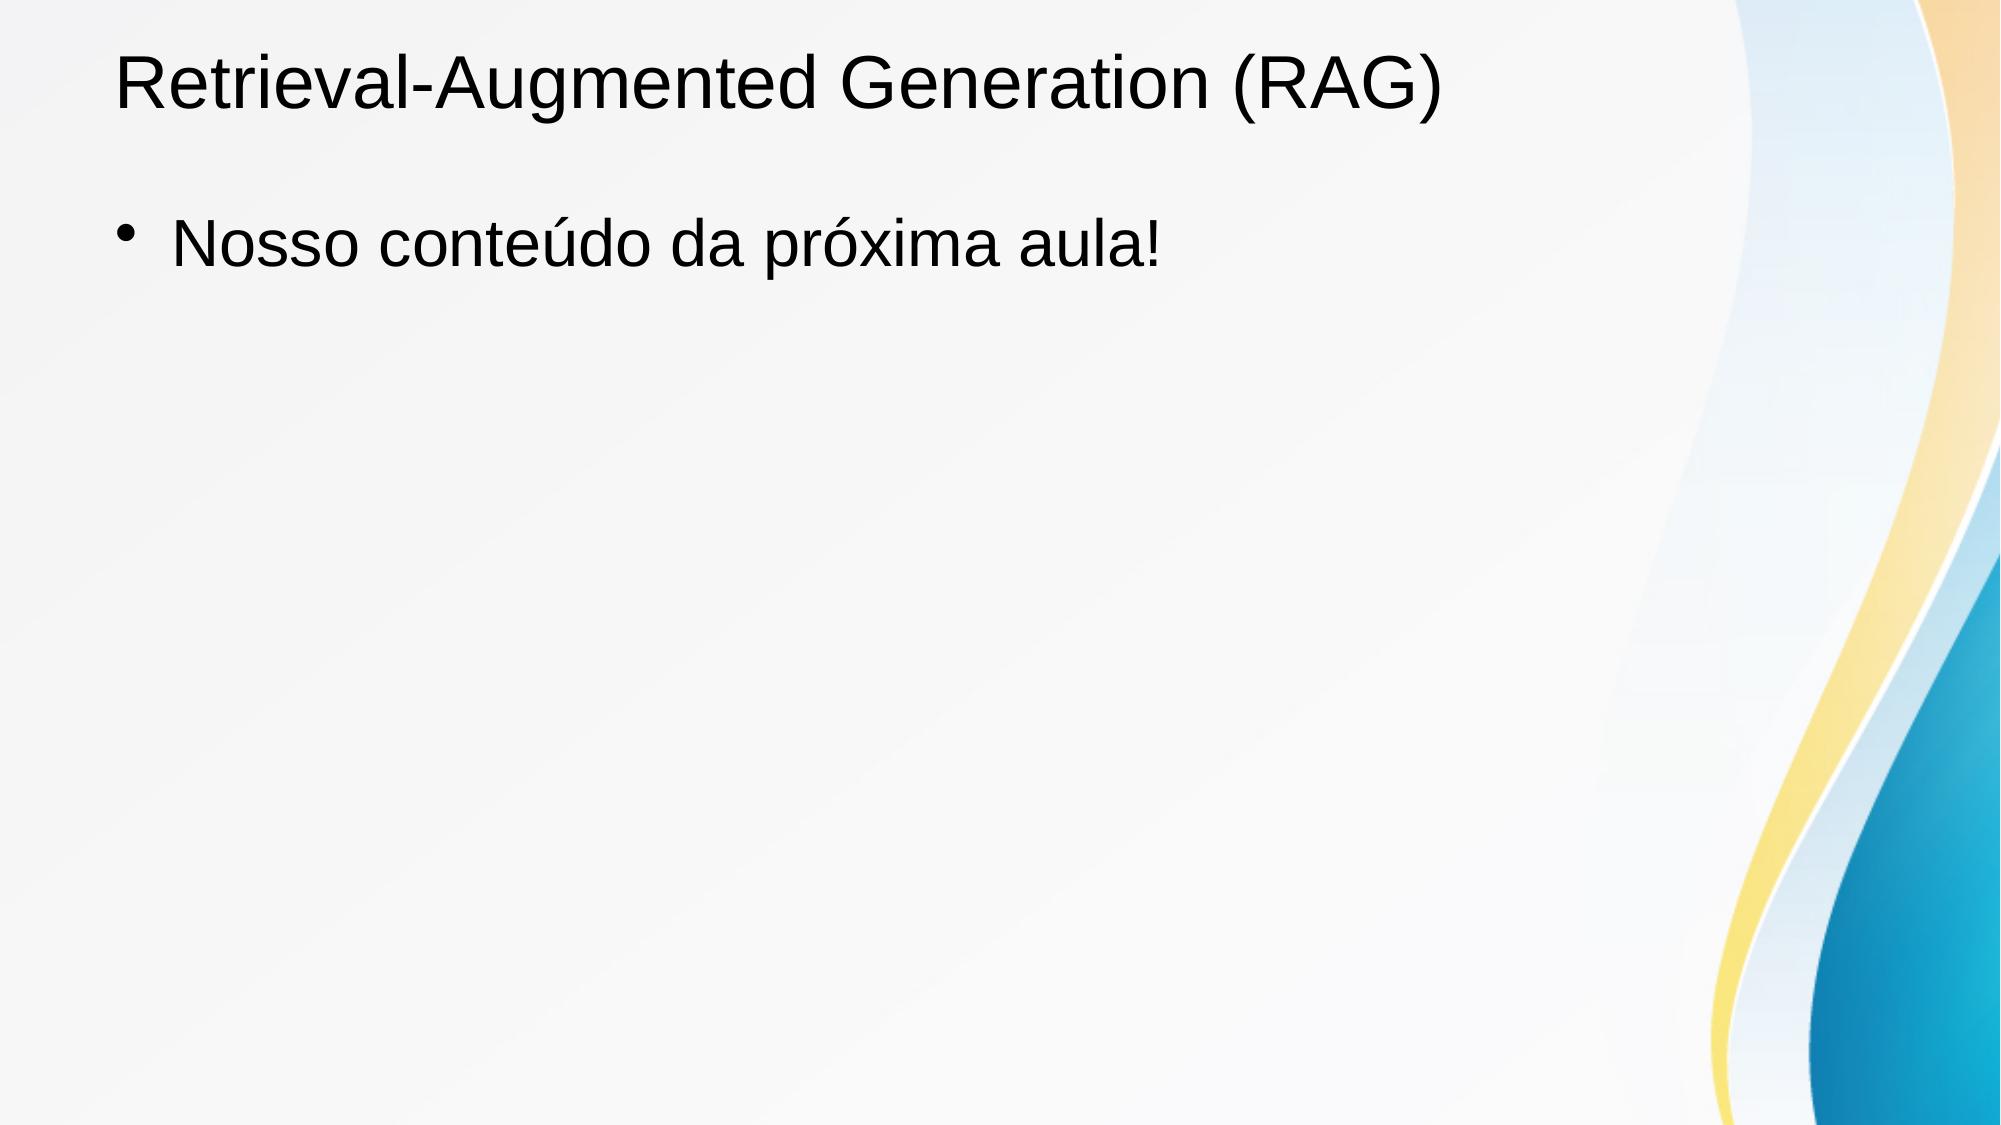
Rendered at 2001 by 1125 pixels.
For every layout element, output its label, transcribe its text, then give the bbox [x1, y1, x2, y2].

picture [0, 0, 2001, 1125]
list Nosso conteúdo da próxima aula! [99, 192, 1901, 1006]
title Retrieval-Augmented Generation (RAG) [99, 30, 1901, 127]
